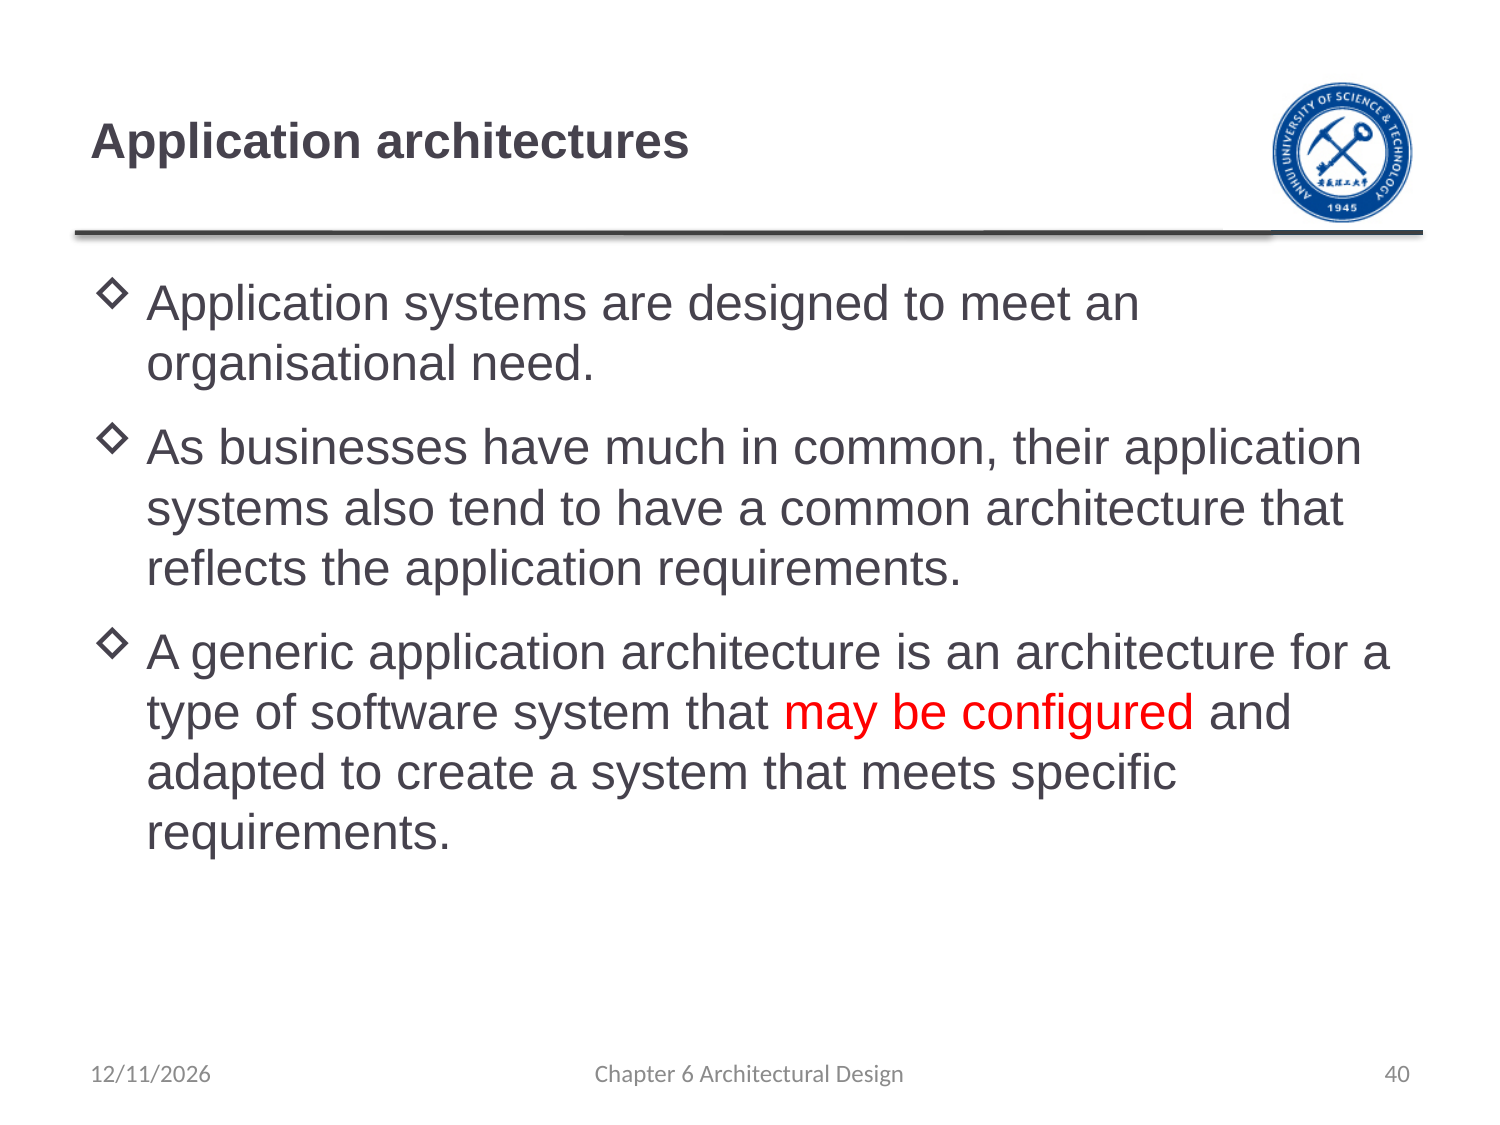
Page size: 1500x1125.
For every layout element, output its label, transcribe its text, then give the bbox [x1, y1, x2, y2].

picture [1223, 34, 1430, 230]
title Application architectures [74, 44, 1272, 233]
footer Chapter 6 Architectural Design [512, 1042, 988, 1103]
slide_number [75, 1042, 425, 1103]
slide_number 40 [1074, 1042, 1425, 1103]
list Application systems are designed to meet an organisational need. As businesses have much in common, their application systems also tend to have a common architecture that reflects the application requirements. A generic application architecture is an architecture for a type of software system that may be configured and adapted to create a system that meets specific requirements. [75, 262, 1425, 1005]
